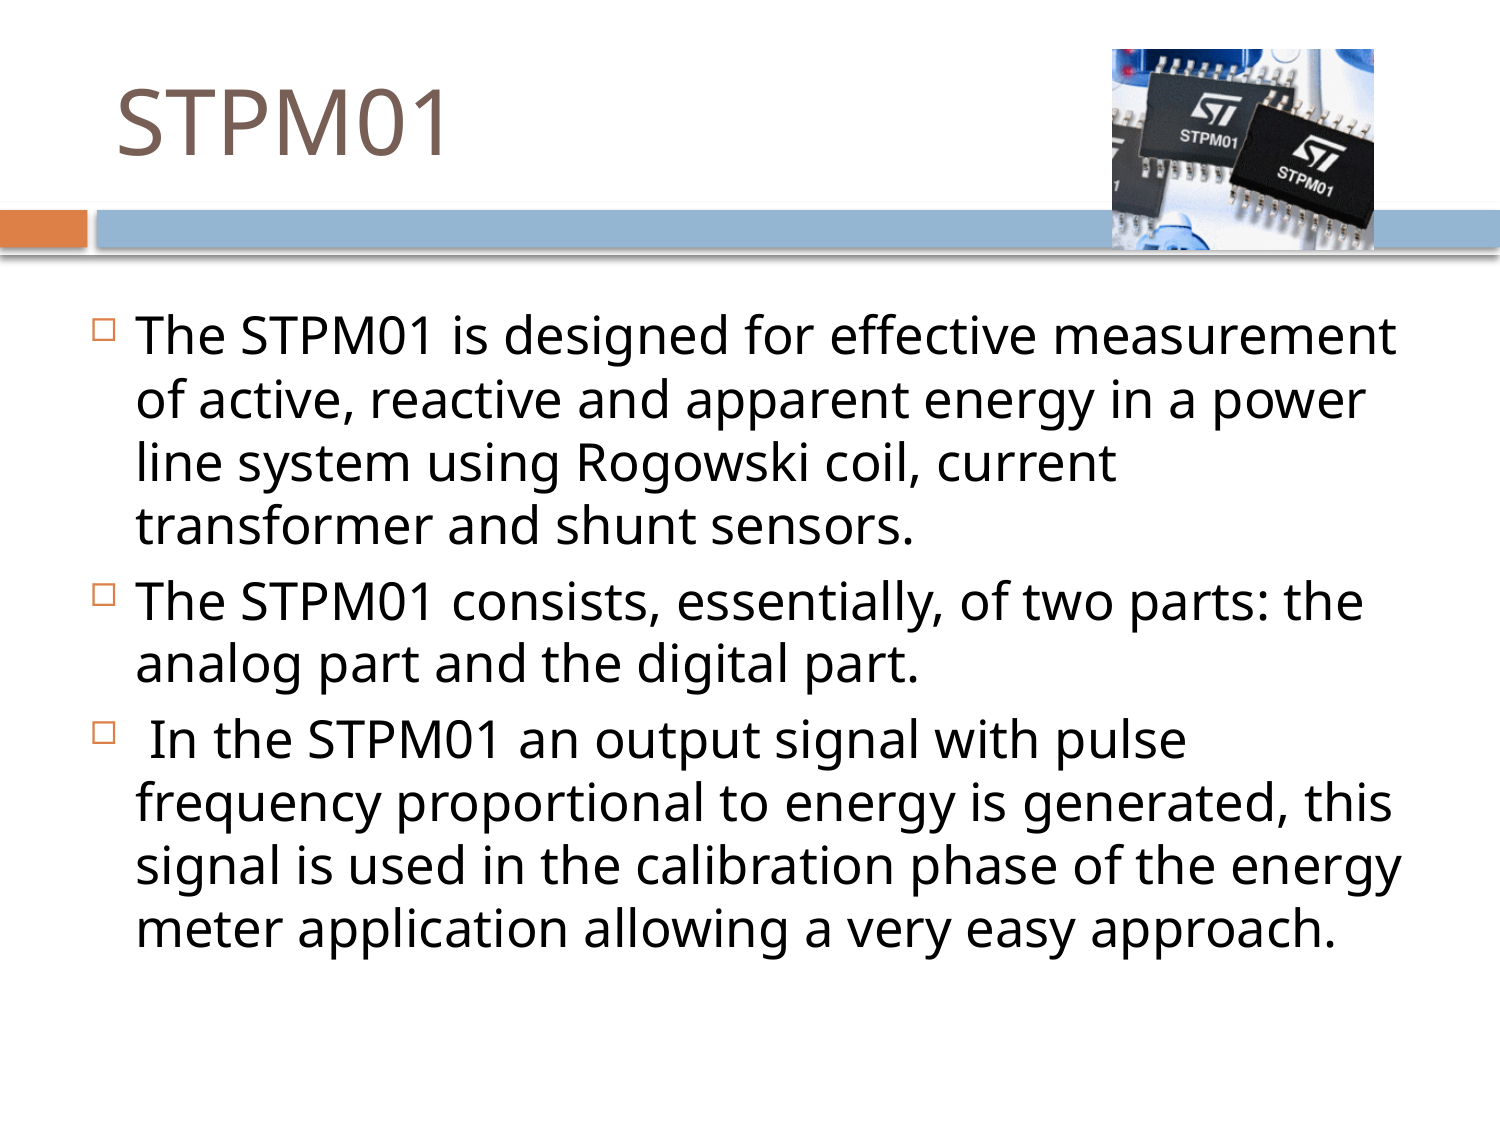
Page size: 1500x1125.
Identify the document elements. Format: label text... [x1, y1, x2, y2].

picture [1112, 49, 1374, 251]
list The STPM01 is designed for effective measurement of active, reactive and apparent energy in a power line system using Rogowski coil, current transformer and shunt sensors. The STPM01 consists, essentially, of two parts: the analog part and the digital part. In the STPM01 an output signal with pulse frequency proportional to energy is generated, this signal is used in the calibration phase of the energy meter application allowing a very easy approach. [75, 295, 1425, 1038]
title STPM01 [100, 37, 1438, 200]
